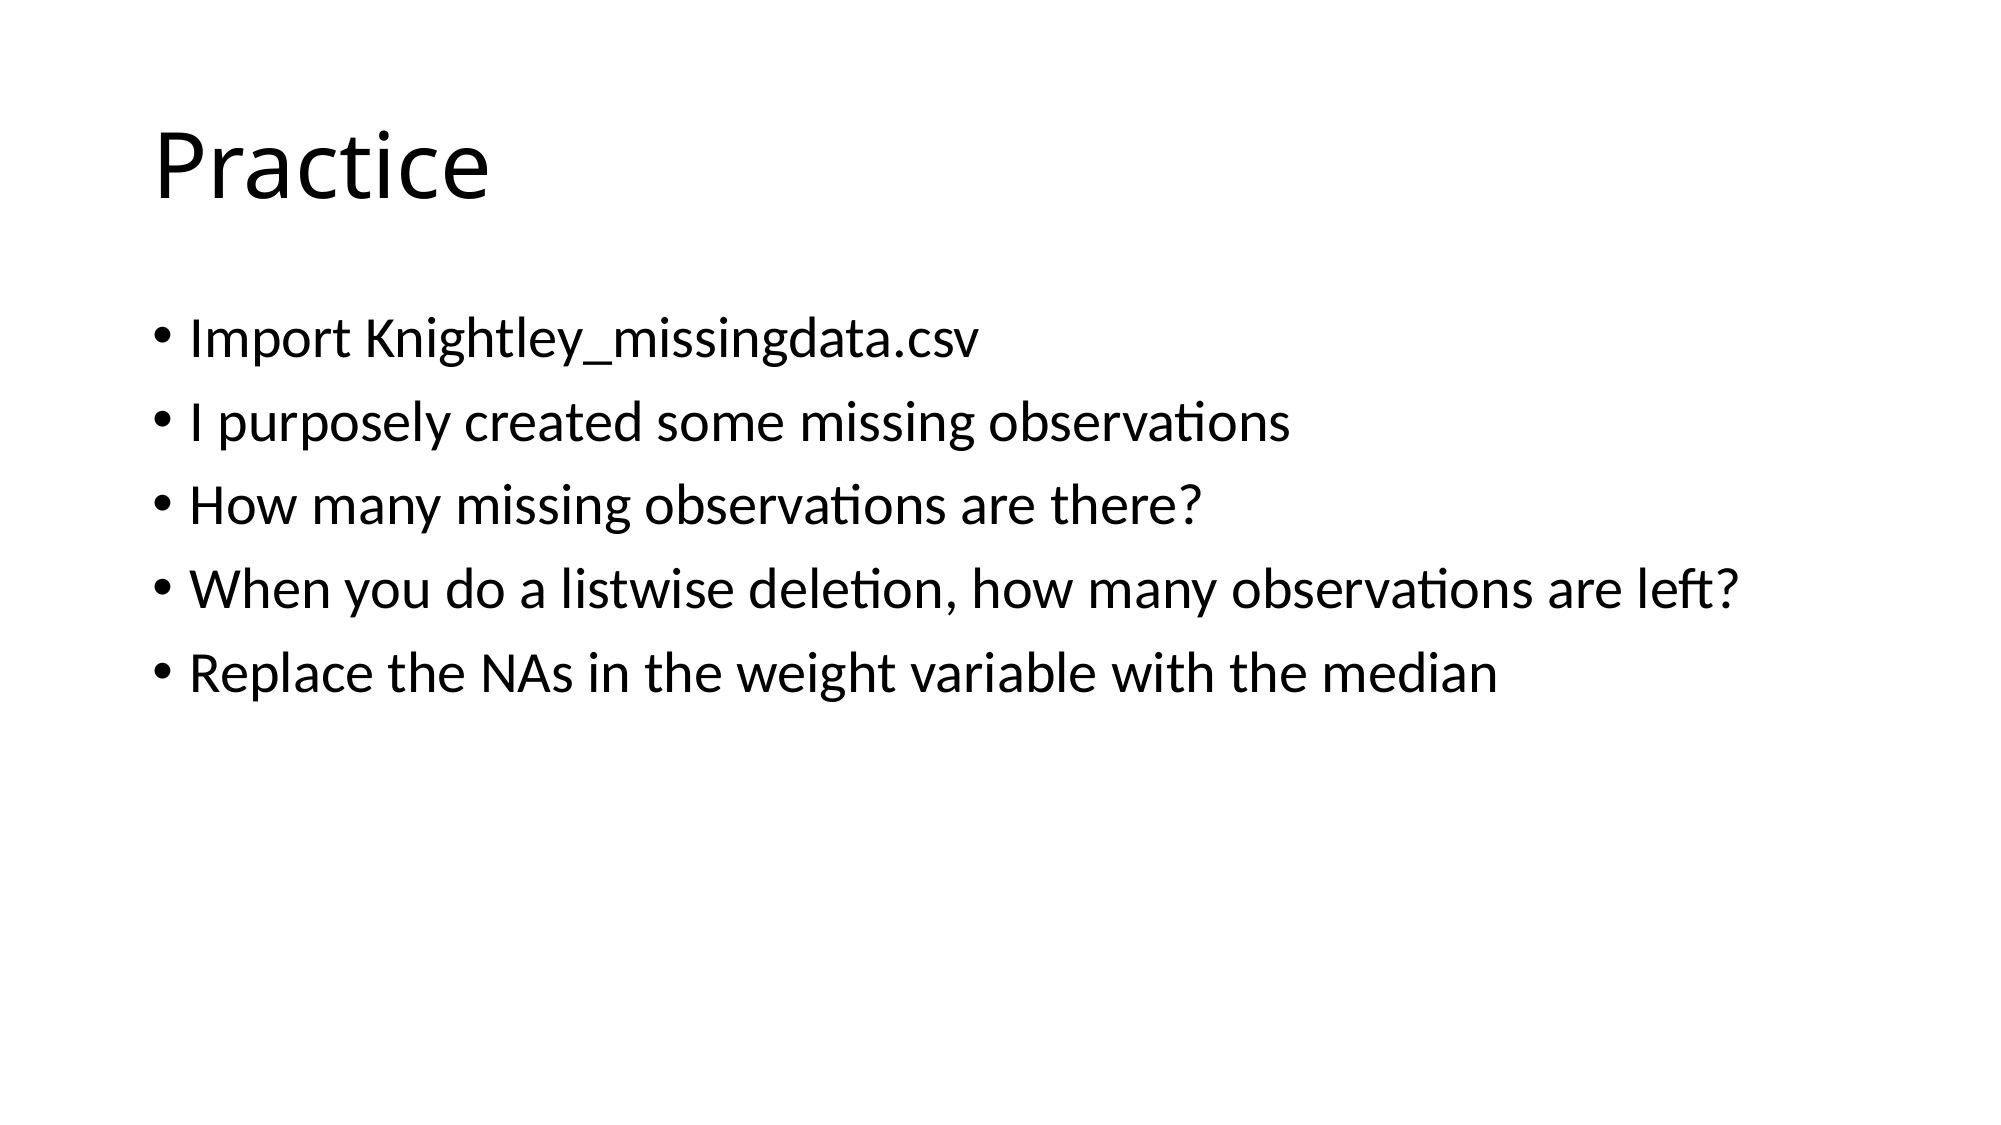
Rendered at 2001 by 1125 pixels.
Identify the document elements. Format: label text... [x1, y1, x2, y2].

list Import Knightley_missingdata.csv I purposely created some missing observations How many missing observations are there? When you do a listwise deletion, how many observations are left? Replace the NAs in the weight variable with the median [137, 299, 1863, 1014]
title Practice [137, 59, 1863, 278]
